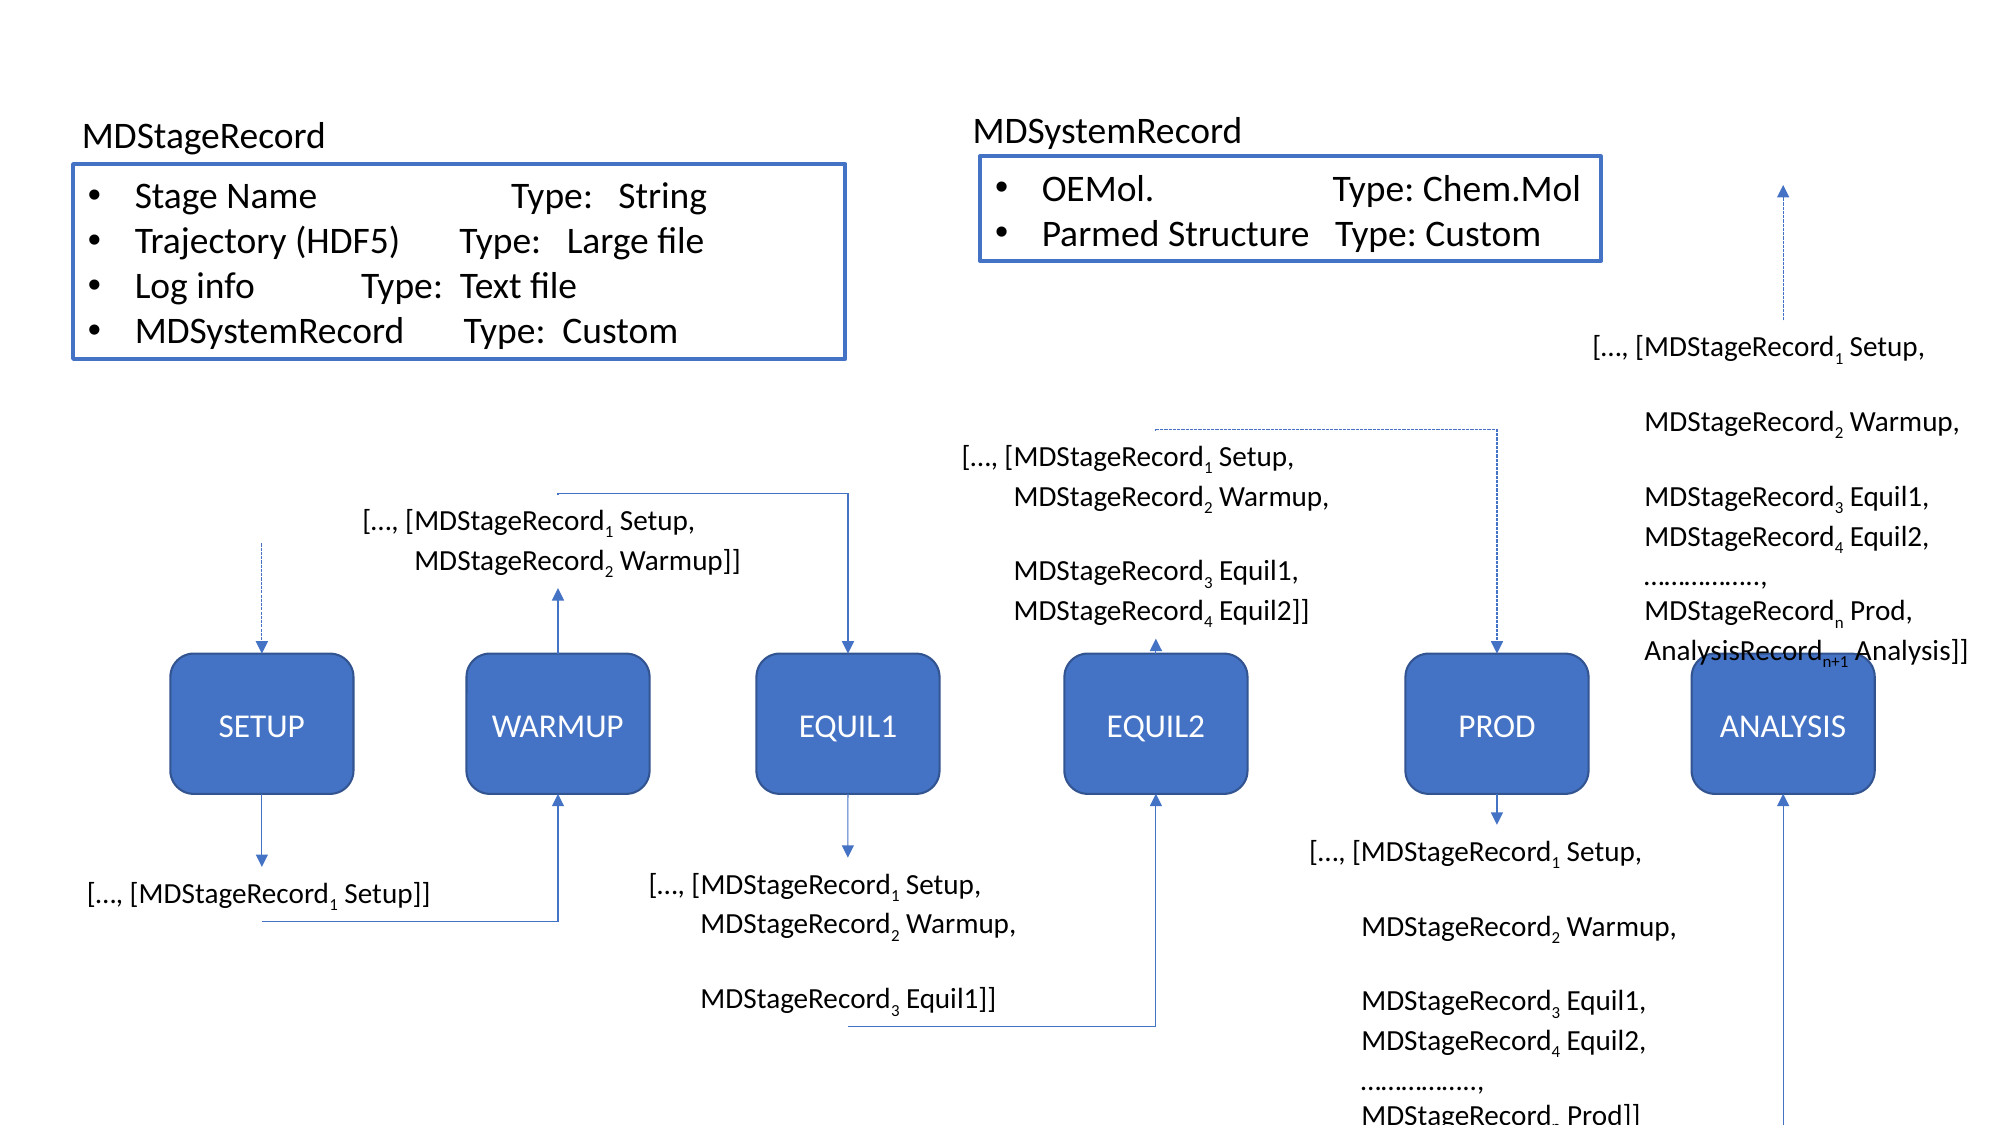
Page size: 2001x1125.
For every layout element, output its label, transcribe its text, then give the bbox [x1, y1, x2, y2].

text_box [67, 103, 846, 361]
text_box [348, 707, 472, 1004]
text_box SETUP [169, 652, 355, 795]
text_box […, [MDStageRecord1 Setup, MDStageRecord2 Warmup, MDStageRecord3 Equil1]] [633, 857, 909, 1027]
text_box […, [MDStageRecord1 Setup, MDStageRecord2 Warmup]] [347, 493, 623, 589]
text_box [909, 732, 1095, 1041]
text_box […, [MDStageRecord1 Setup, MDStageRecord2 Warmup, MDStageRecord3 Equil1, MDStageRecord4 Equil2, …………….., MDStageRecordn Prod]] [1294, 824, 1700, 1125]
text_box ANALYSIS [1690, 679, 1876, 795]
text_box […, [MDStageRecord1 Setup]] [72, 866, 348, 922]
text_box WARMUP [465, 652, 651, 795]
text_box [957, 98, 1601, 263]
text_box EQUIL1 [755, 652, 941, 795]
text_box […, [MDStageRecord1 Setup, MDStageRecord2 Warmup, MDStageRecord3 Equil1, MDStageRecord4 Equil2, …………….., MDStageRecordn Prod, AnalysisRecordn+1 Analysis]] [1577, 320, 1989, 679]
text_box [1511, 779, 1770, 1066]
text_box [1214, 371, 1439, 713]
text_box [623, 428, 783, 719]
text_box EQUIL2 [1063, 652, 1249, 795]
text_box PROD [1404, 652, 1590, 795]
text_box […, [MDStageRecord1 Setup, MDStageRecord2 Warmup, MDStageRecord3 Equil1, MDStageRecord4 Equil2]] [946, 429, 1214, 639]
